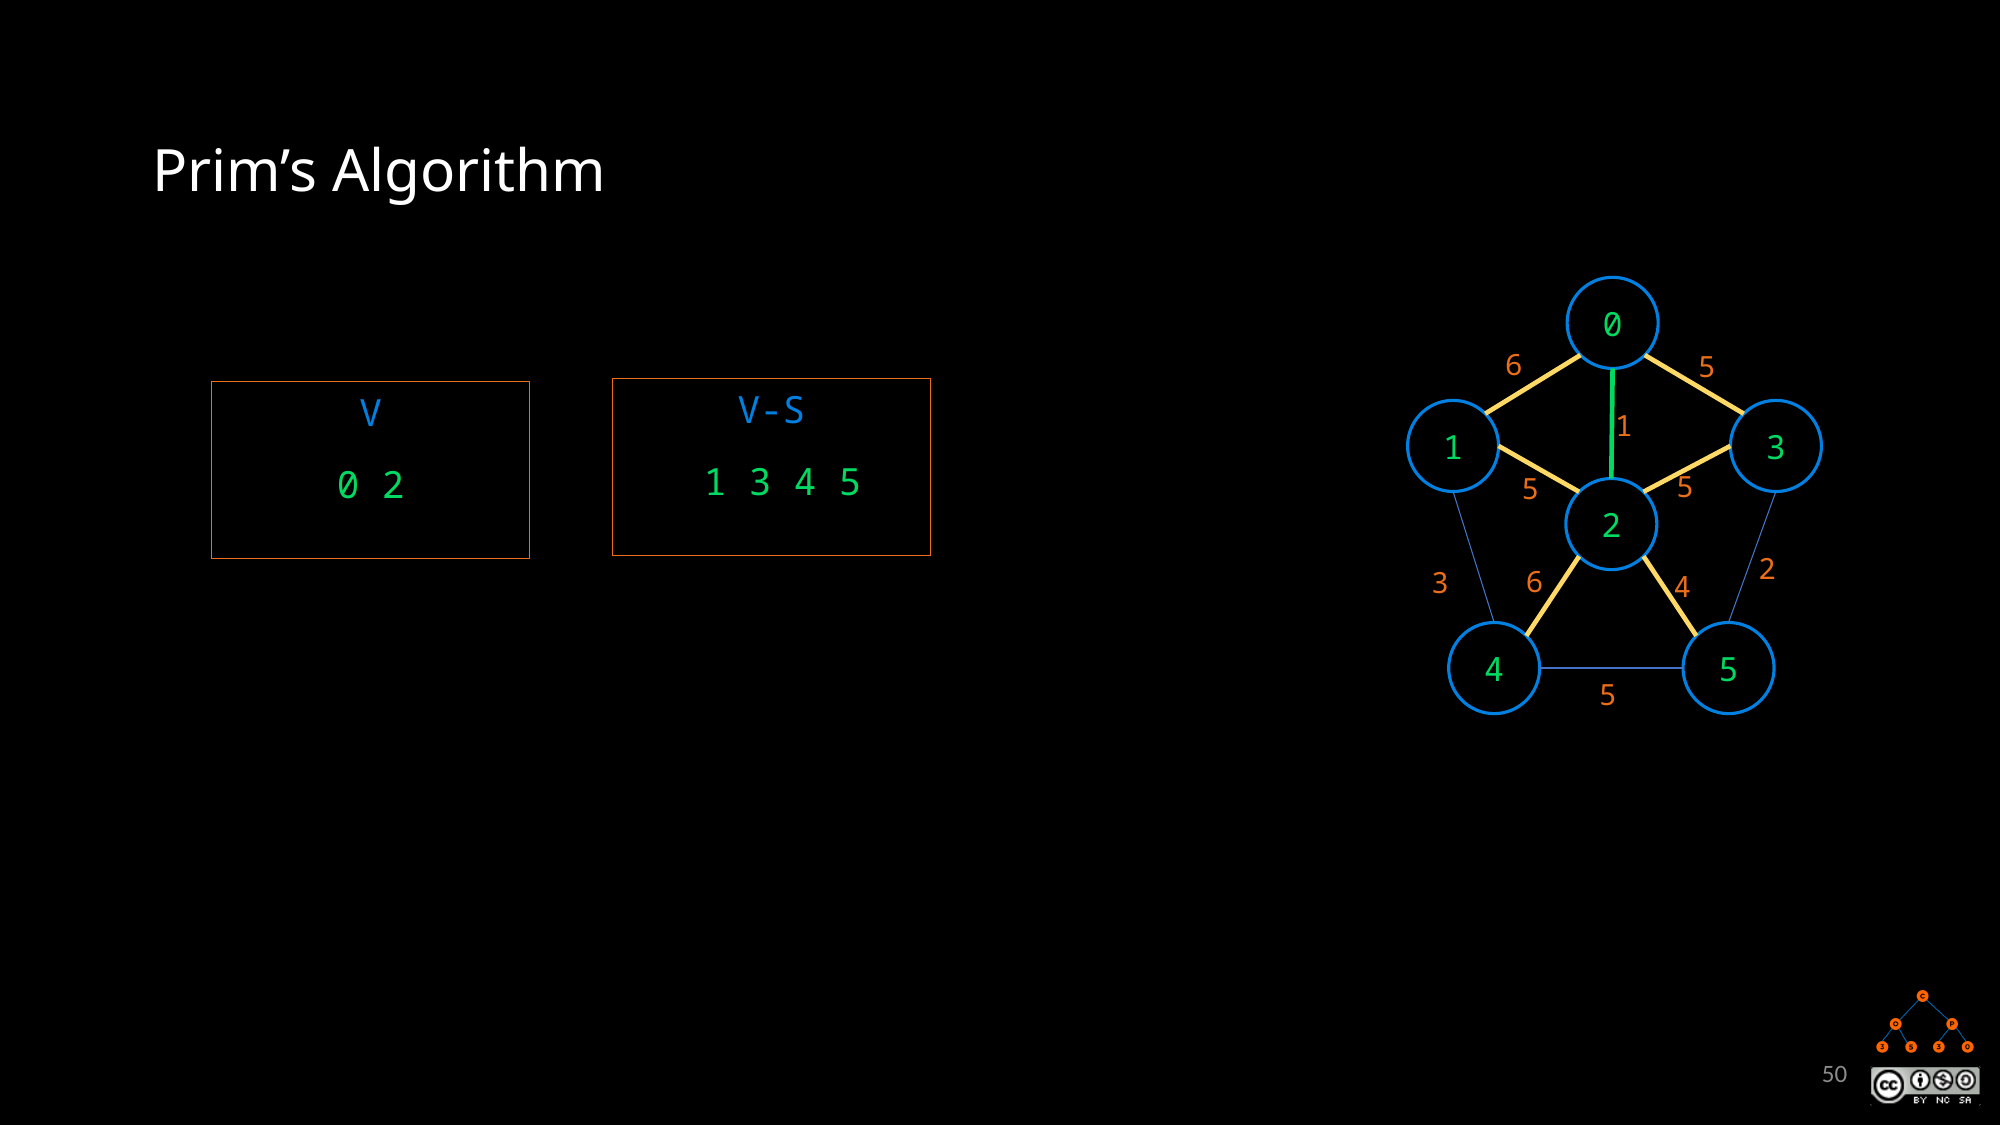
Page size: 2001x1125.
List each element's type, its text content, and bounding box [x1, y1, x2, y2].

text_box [1407, 277, 1822, 720]
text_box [1856, 982, 1995, 1106]
text_box V 0 2 [211, 381, 530, 559]
text_box V-S 1 3 4 5 [612, 378, 931, 556]
title Prim’s Algorithm [137, 59, 1863, 278]
slide_number 50 [1412, 1042, 1856, 1103]
